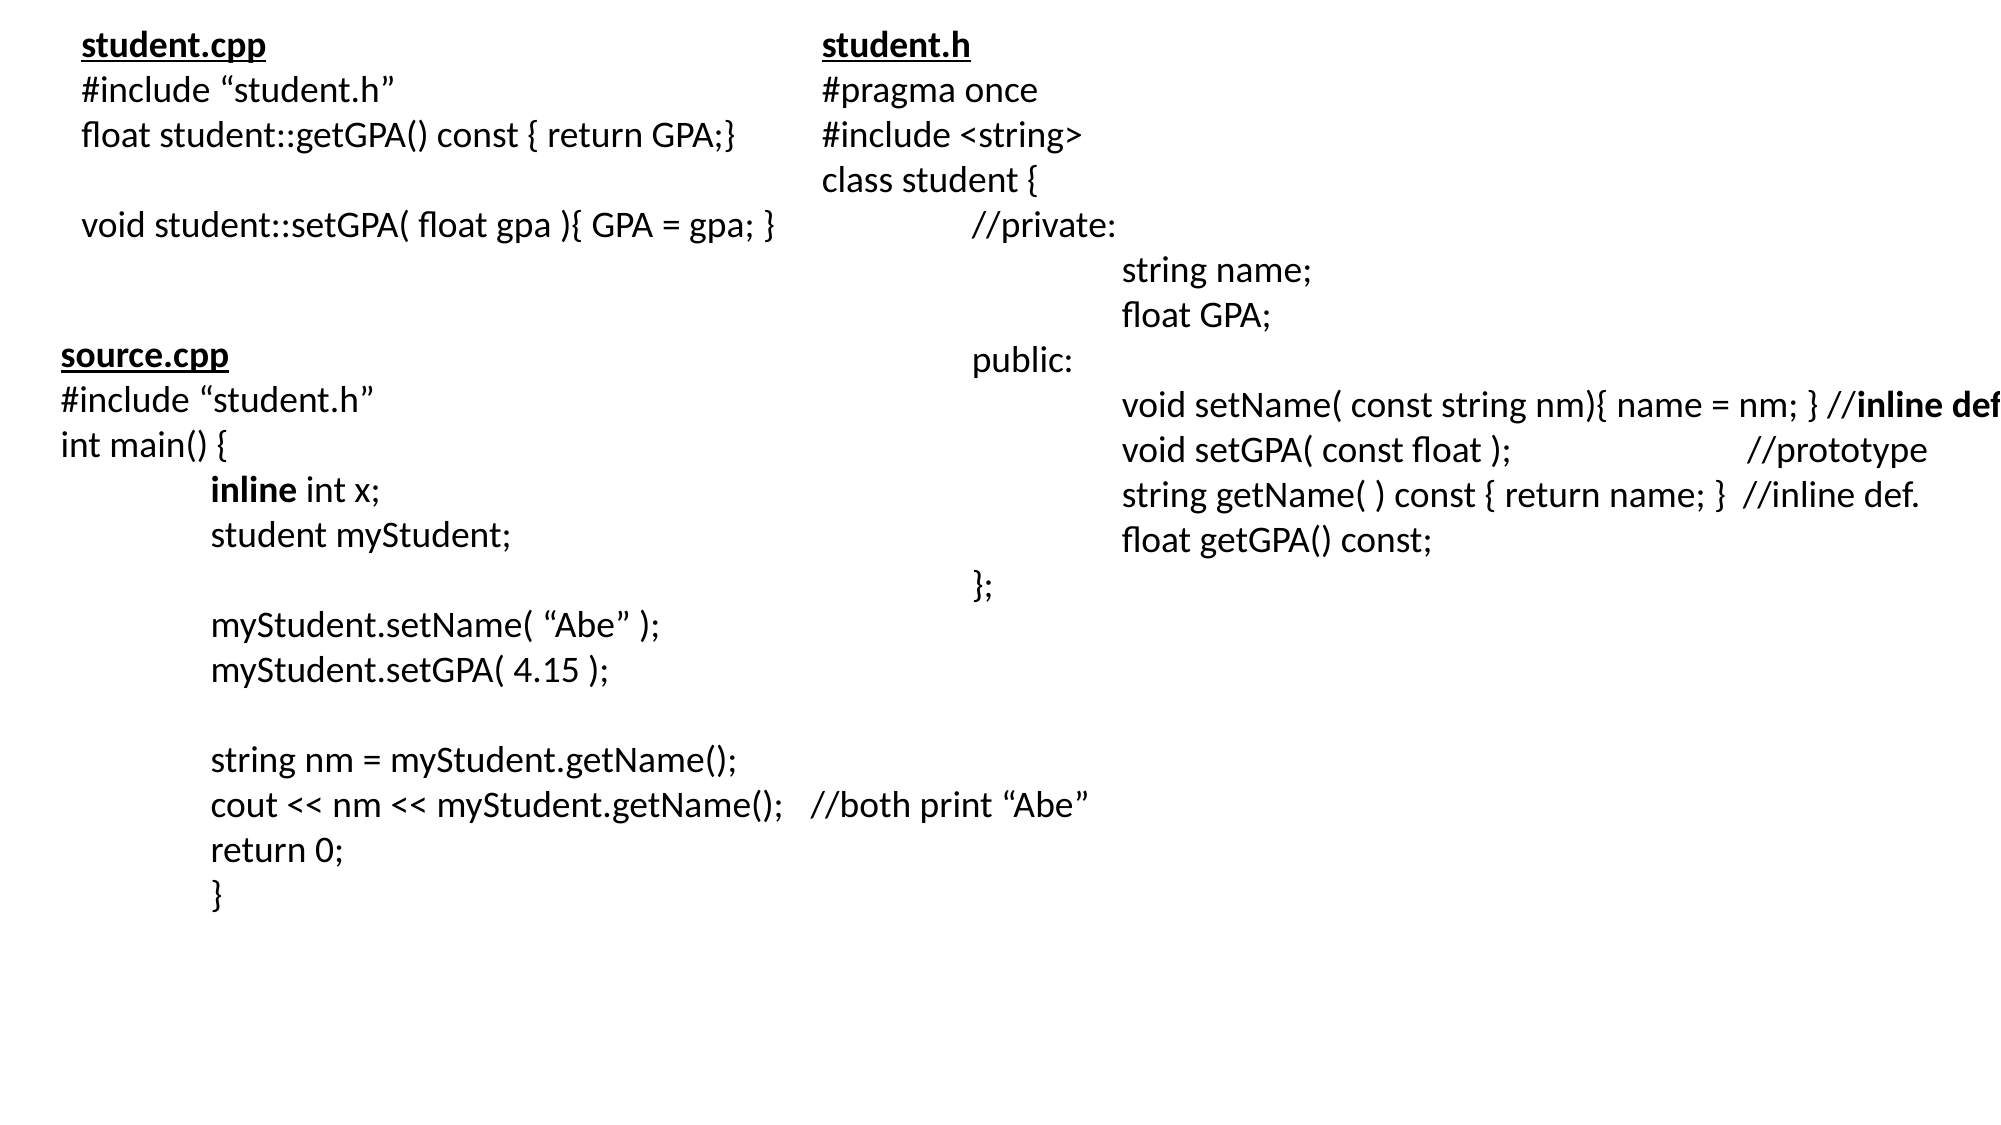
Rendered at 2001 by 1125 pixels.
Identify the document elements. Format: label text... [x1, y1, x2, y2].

text_box student.h #pragma once #include <string> class student { //private: string name; float GPA; public: void setName( const string nm){ name = nm; } //inline def. void setGPA( const float ); //prototype string getName( ) const { return name; } //inline def. float getGPA() const; }; [807, 12, 2000, 613]
text_box source.cpp #include “student.h” int main() { inline int x; student myStudent; myStudent.setName( “Abe” ); myStudent.setGPA( 4.15 ); string nm = myStudent.getName(); cout << nm << myStudent.getName(); //both print “Abe” return 0; } [45, 322, 1588, 923]
text_box student.cpp #include “student.h” float student::getGPA() const { return GPA;} void student::setGPA( float gpa ){ GPA = gpa; } [66, 12, 807, 252]
